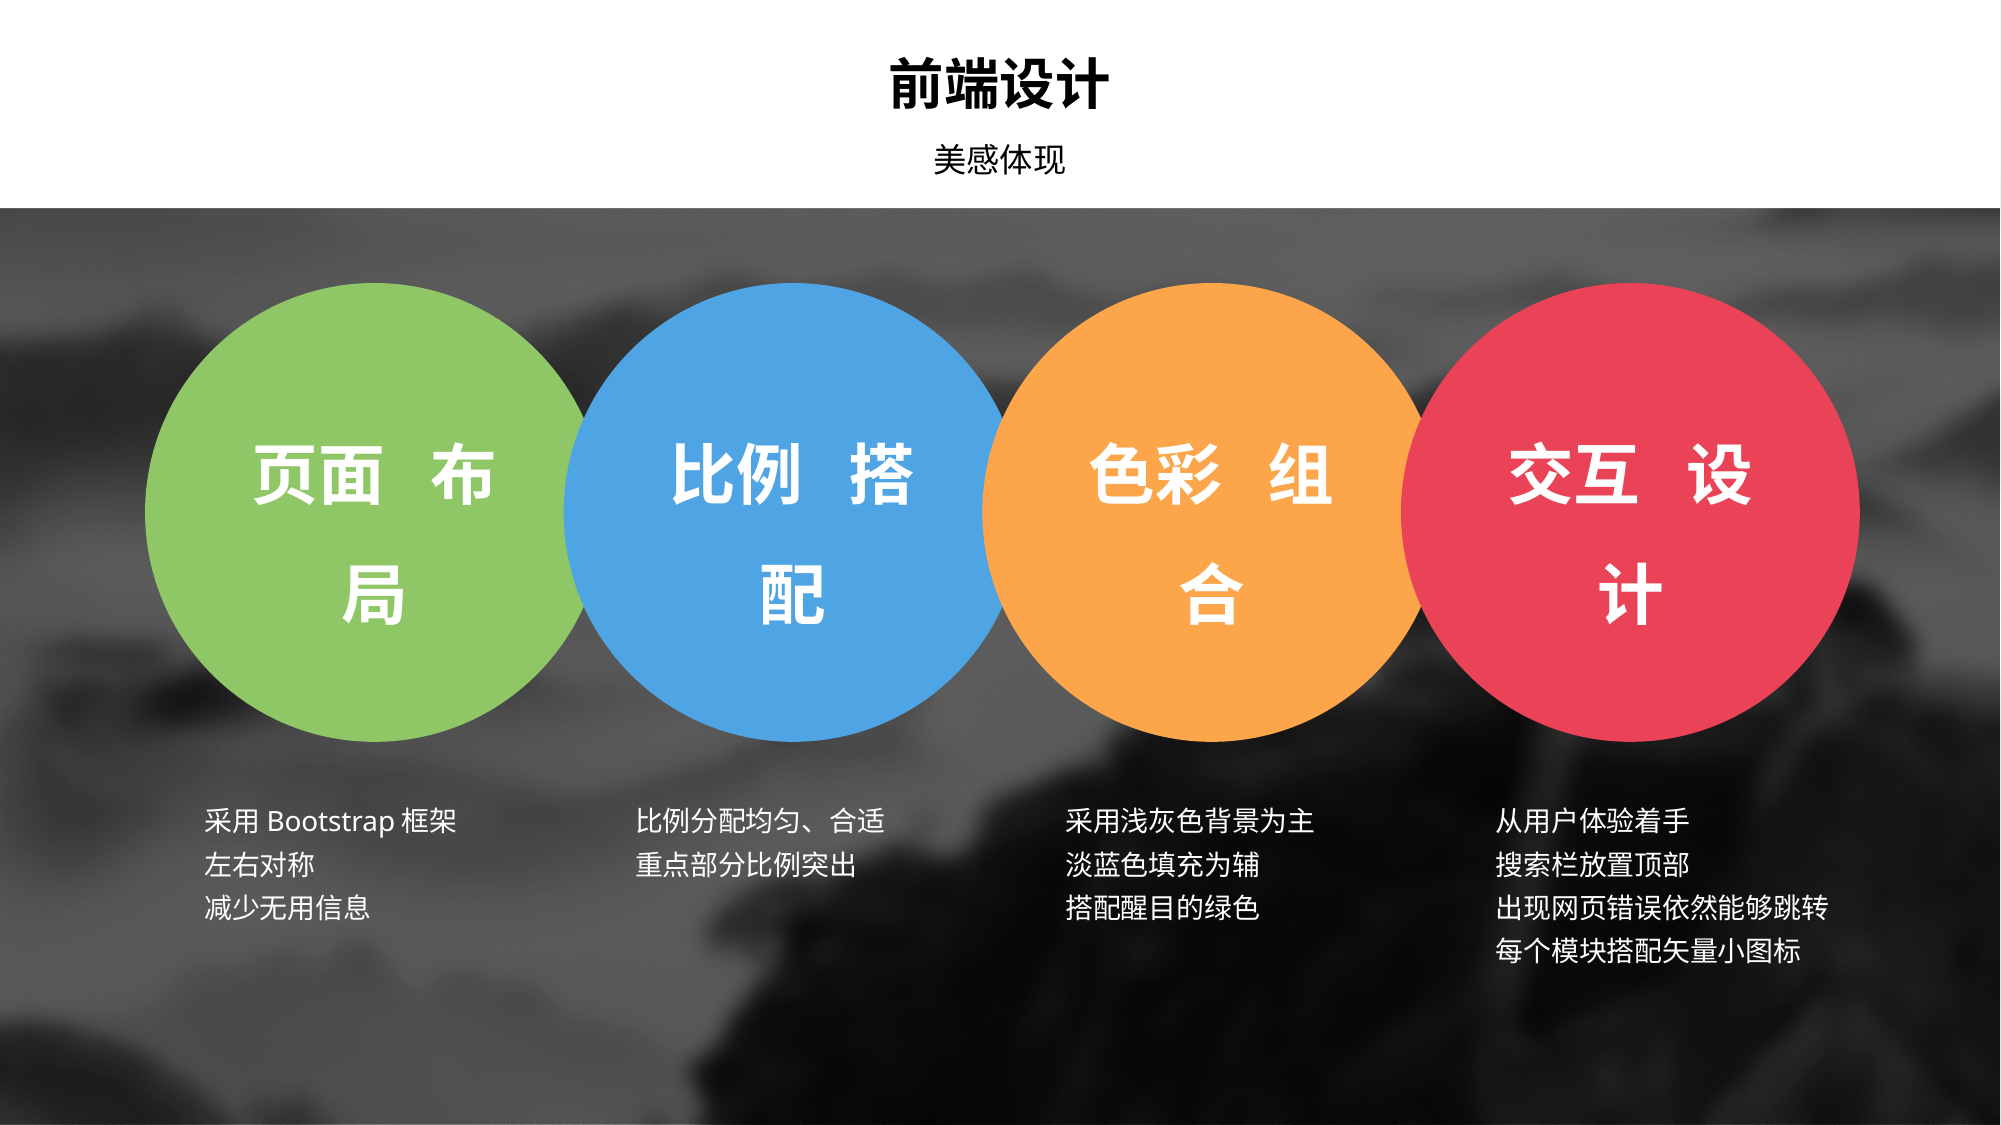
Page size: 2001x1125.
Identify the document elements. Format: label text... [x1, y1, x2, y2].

picture [0, 0, 2001, 1125]
text_box 从用户体验着手 搜索栏放置顶部 出现网页错误依然能够跳转 每个模块搭配矢量小图标 [1481, 786, 1892, 975]
list 美感体现 [617, 127, 1383, 197]
text_box 交互 设计 [1400, 282, 1860, 742]
list 前端设计 [617, 35, 1383, 127]
text_box 色彩 组合 [982, 282, 1421, 742]
text_box 页面 布局 [145, 282, 584, 742]
text_box 比例 搭配 [563, 282, 1002, 742]
text_box 采用浅灰色背景为主 淡蓝色填充为辅 搭配醒目的绿色 [1050, 786, 1461, 932]
text_box 比例分配均匀、合适 重点部分比例突出 [620, 786, 1031, 889]
text_box 采用Bootstrap框架 左右对称 减少无用信息 [189, 786, 600, 932]
